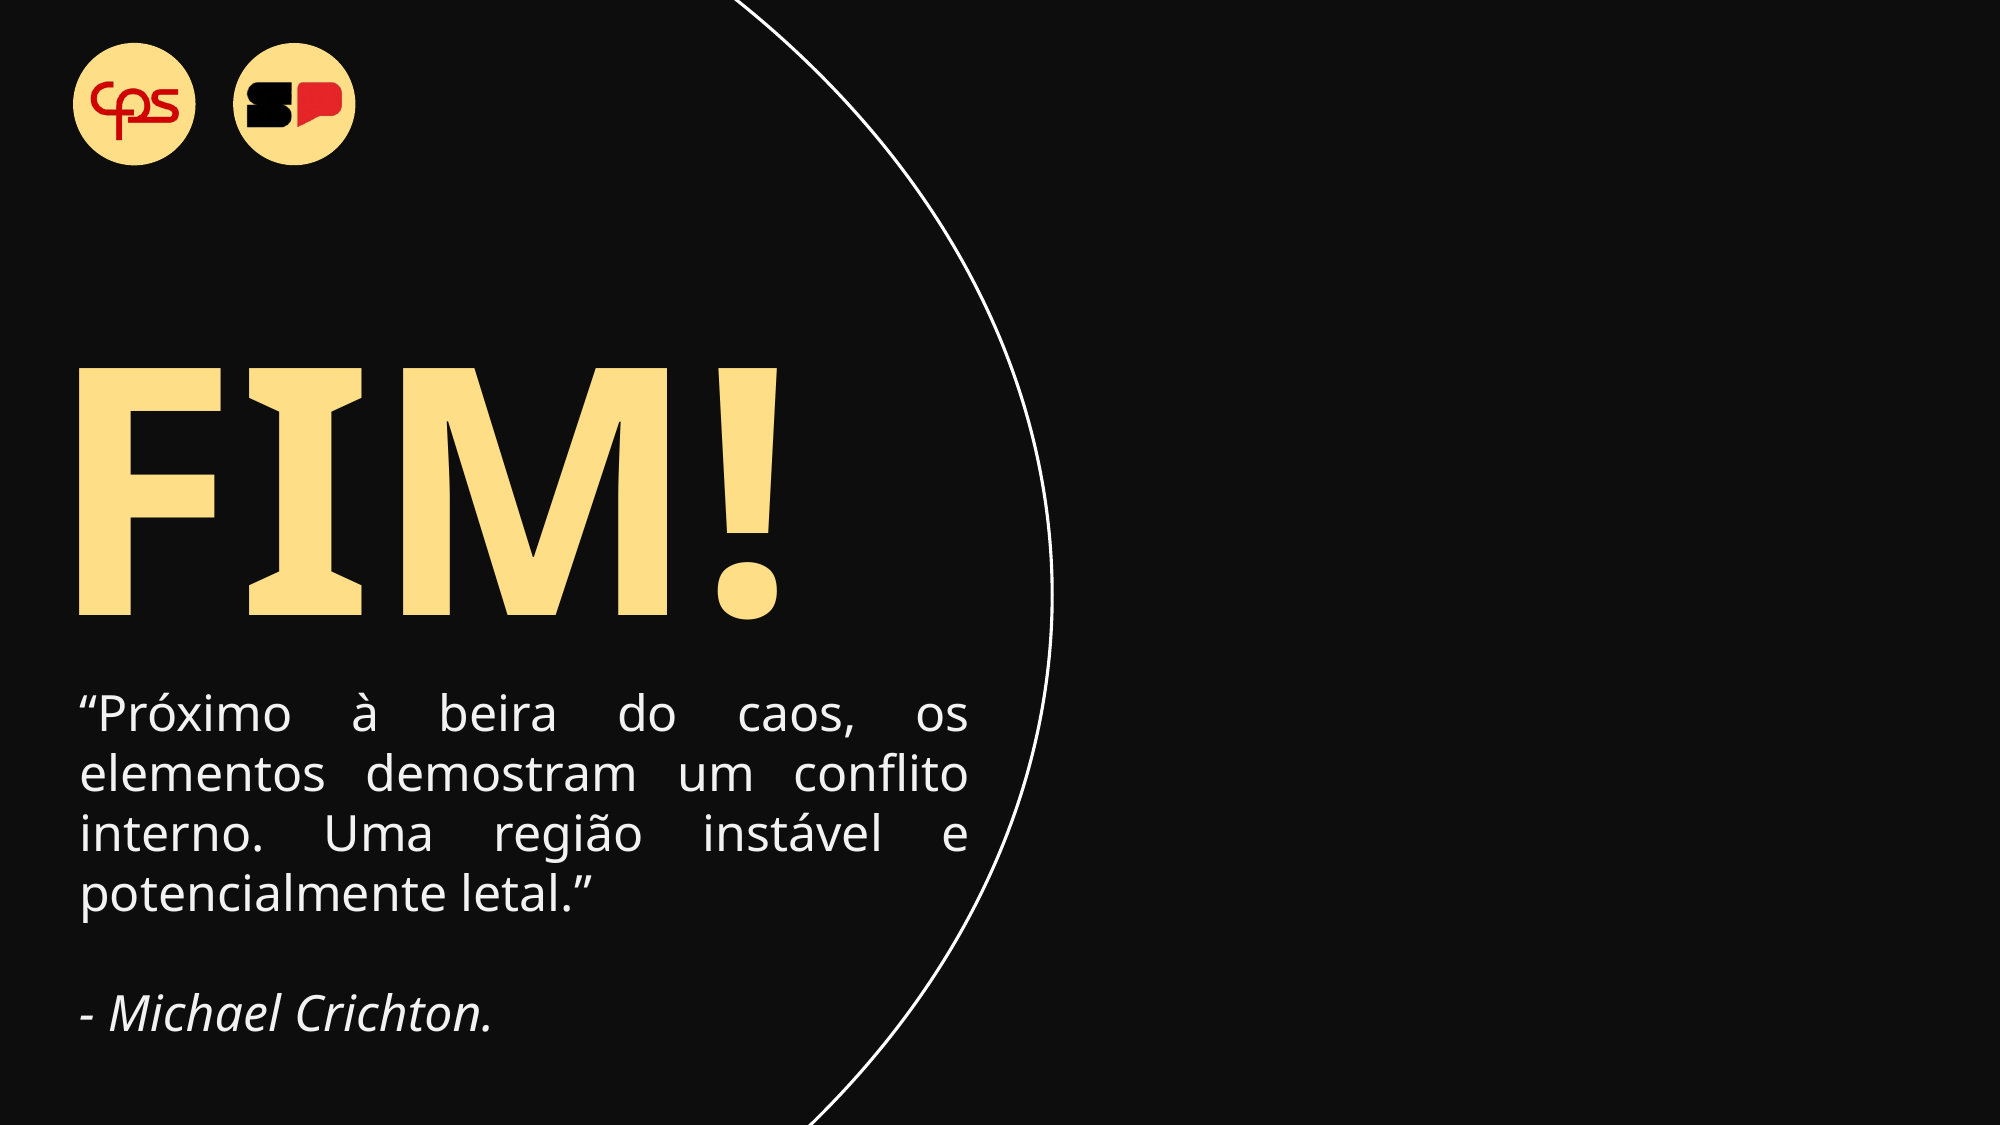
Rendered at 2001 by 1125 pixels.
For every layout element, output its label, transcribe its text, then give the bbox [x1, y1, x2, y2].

text_box “Próximo à beira do caos, os elementos demostram um conflito interno. Uma região instável e potencialmente letal.” - Michael Crichton. [64, 674, 986, 1050]
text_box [46, 42, 356, 169]
text_box [0, 692, 882, 1125]
text_box FIM! [0, 262, 884, 692]
text_box [0, 0, 1054, 887]
